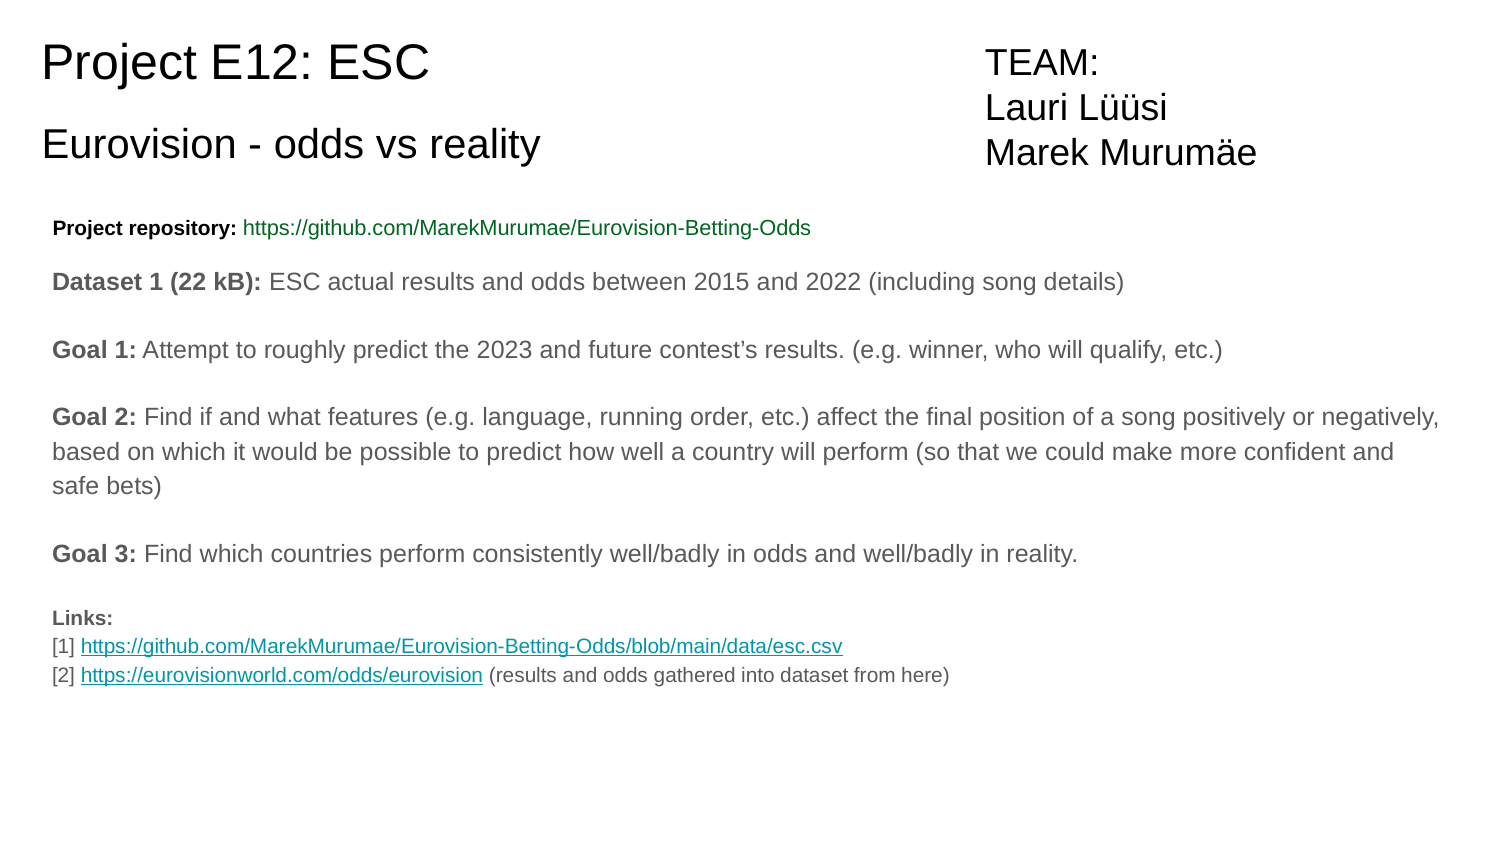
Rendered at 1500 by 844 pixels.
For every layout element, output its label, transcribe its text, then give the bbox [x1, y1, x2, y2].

text_box Eurovision - odds vs reality [26, 92, 959, 191]
list Dataset 1 (22 kB): ESC actual results and odds between 2015 and 2022 (including song details) Goal 1: Attempt to roughly predict the 2023 and future contest’s results. (e.g. winner, who will qualify, etc.) Goal 2: Find if and what features (e.g. language, running order, etc.) affect the final position of a song positively or negatively, based on which it would be possible to predict how well a country will perform (so that we could make more confident and safe bets) Goal 3: Find which countries perform consistently well/badly in odds and well/badly in reality. Links: [1] https://github.com/MarekMurumae/Eurovision-Betting-Odds/blob/main/data/esc.csv [2] https://eurovisionworld.com/odds/eurovision (results and odds gathered into dataset from here) [37, 245, 1463, 828]
title Project E12: ESC [26, 14, 959, 92]
text_box Project repository: https://github.com/MarekMurumae/Eurovision-Betting-Odds [37, 195, 970, 258]
text_box TEAM: Lauri Lüüsi Marek Murumäe [970, 23, 1463, 232]
